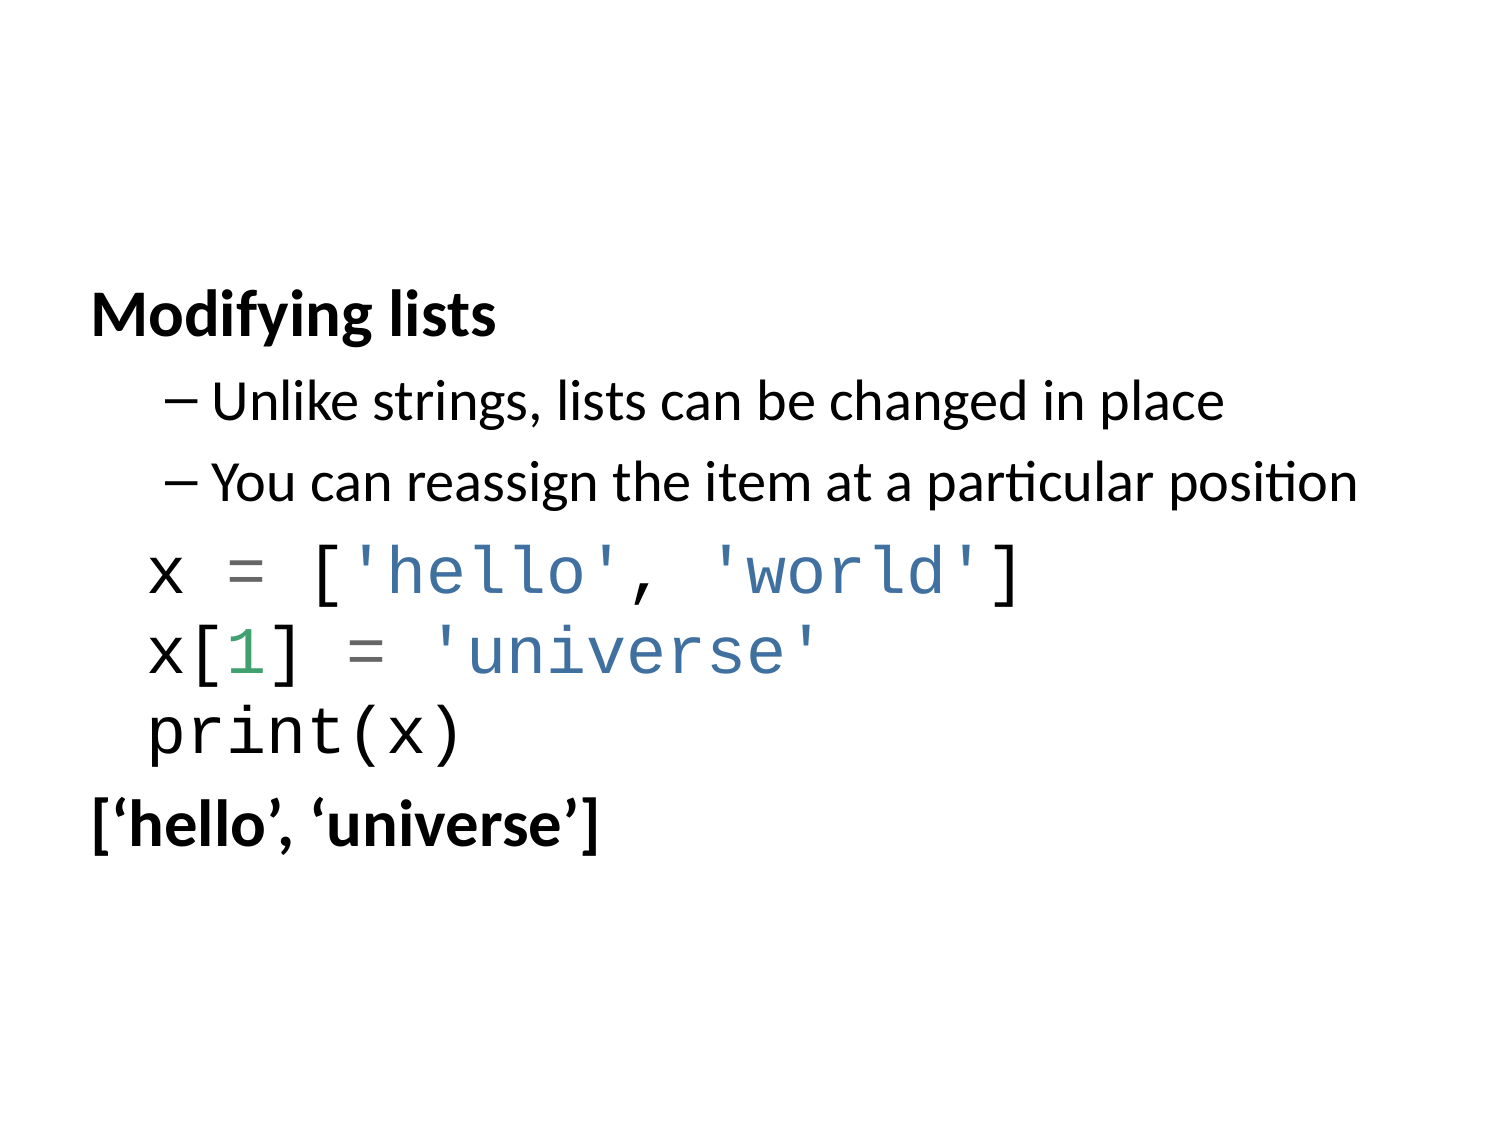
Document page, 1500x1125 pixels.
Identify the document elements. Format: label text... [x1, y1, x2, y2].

list Modifying lists Unlike strings, lists can be changed in place You can reassign the item at a particular position x = ['hello', 'world'] x[1] = 'universe' print(x) [‘hello’, ‘universe’] [75, 262, 1425, 1005]
